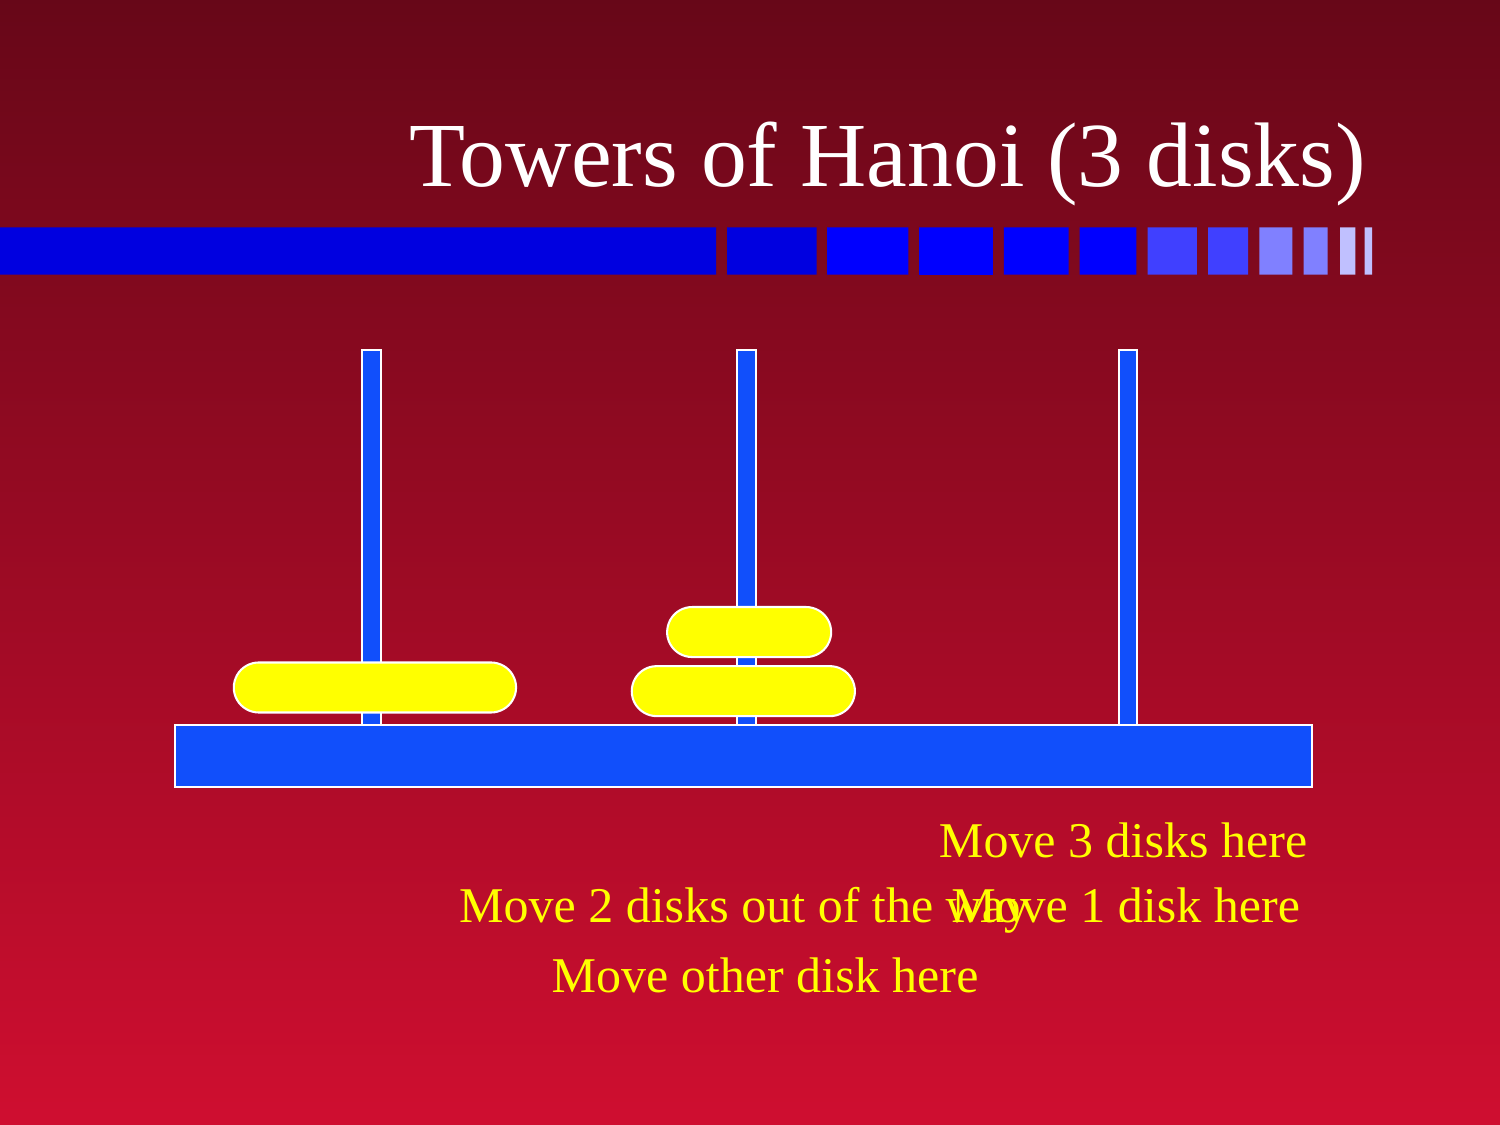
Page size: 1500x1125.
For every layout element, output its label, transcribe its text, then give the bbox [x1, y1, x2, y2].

text_box [737, 717, 757, 725]
text_box [362, 713, 382, 725]
text_box [737, 658, 757, 666]
text_box [174, 724, 1313, 788]
text_box Move 3 disks here [924, 799, 1323, 875]
text_box Move 2 disks out of the way [444, 864, 936, 940]
title Towers of Hanoi (3 disks) [109, 27, 1383, 213]
text_box [233, 662, 517, 713]
text_box Move other disk here [536, 935, 994, 1011]
text_box [1118, 349, 1138, 725]
text_box [667, 607, 832, 658]
text_box [631, 666, 855, 717]
text_box Move 1 disk here [936, 864, 1316, 940]
text_box [362, 349, 382, 662]
text_box [737, 349, 757, 607]
